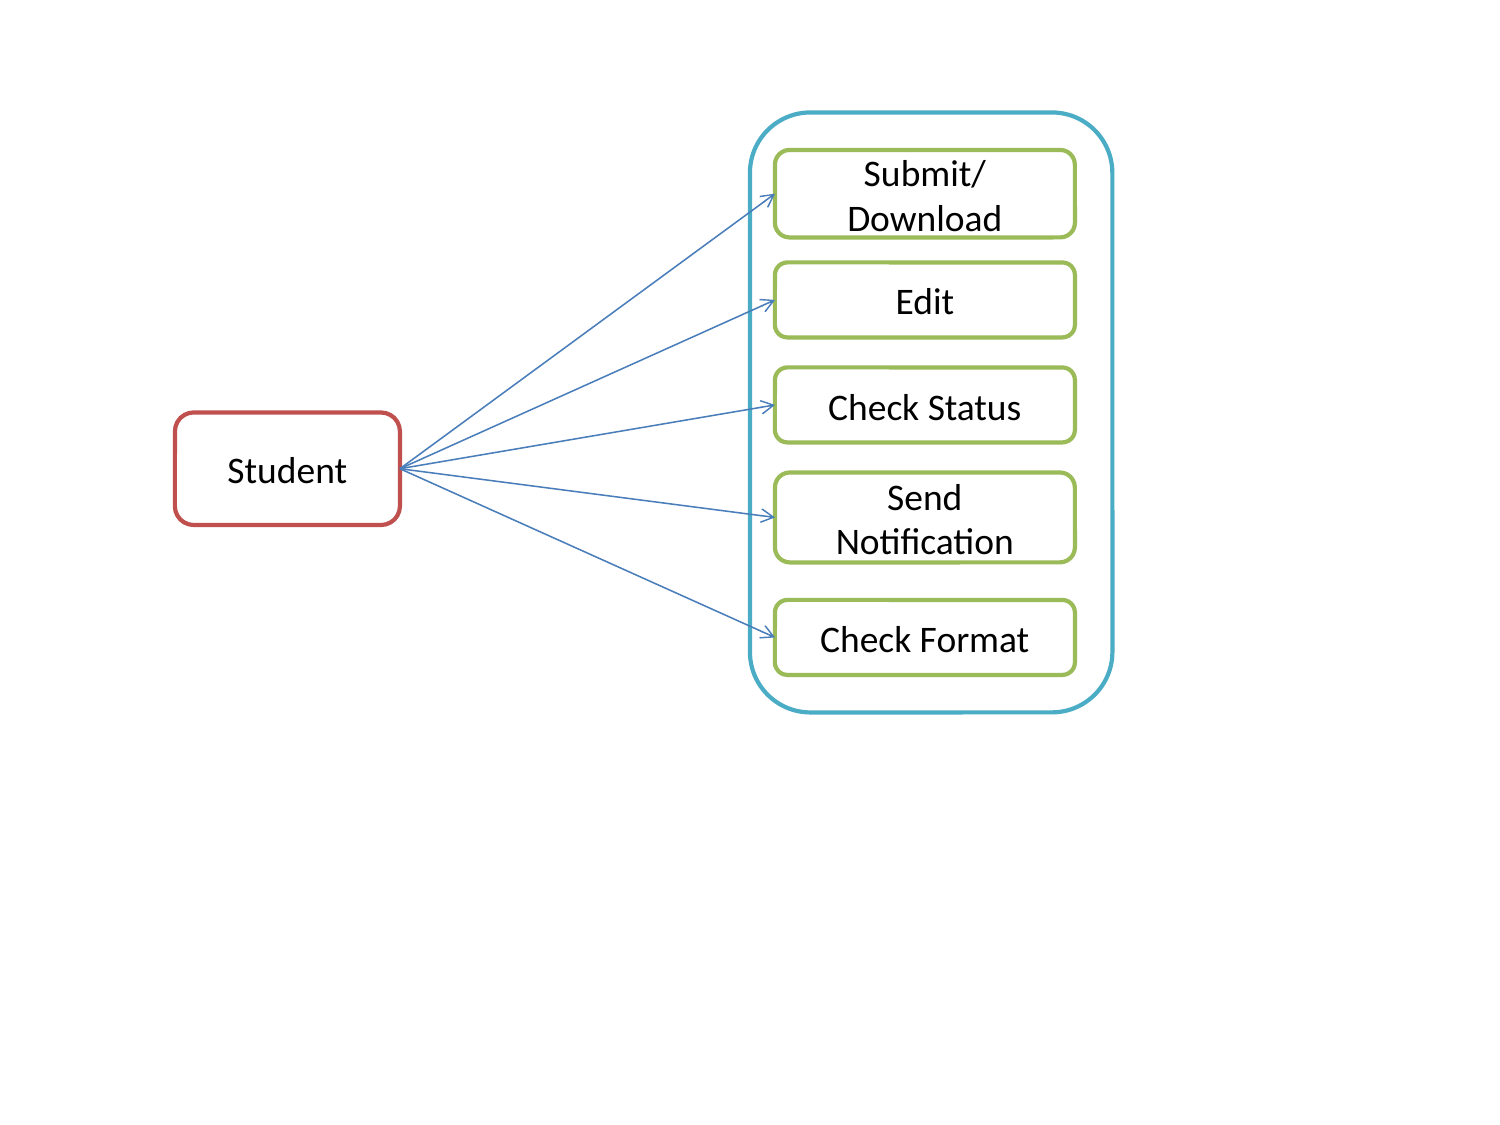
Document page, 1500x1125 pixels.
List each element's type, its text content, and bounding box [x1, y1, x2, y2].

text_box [749, 112, 1113, 713]
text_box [399, 468, 776, 638]
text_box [399, 404, 776, 468]
text_box Student [172, 410, 394, 528]
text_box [399, 299, 776, 404]
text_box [399, 193, 776, 299]
